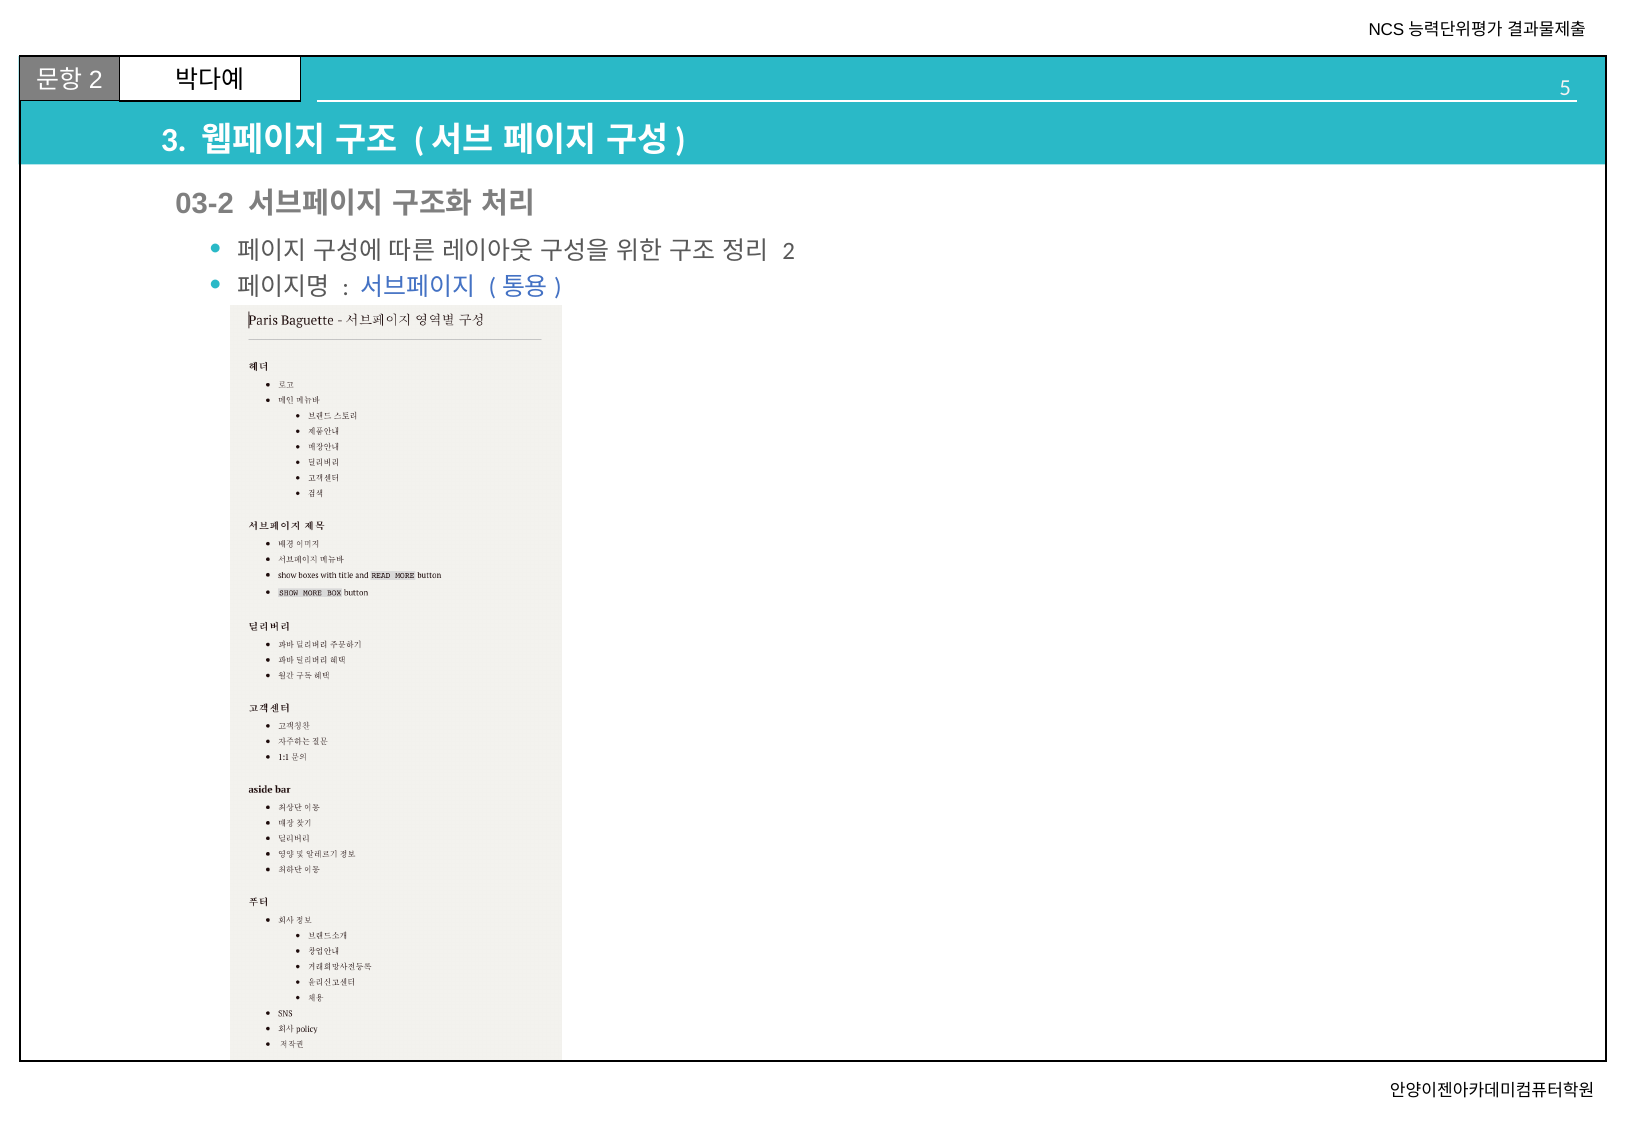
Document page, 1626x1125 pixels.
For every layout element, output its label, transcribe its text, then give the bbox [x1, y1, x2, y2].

subtitle 03-2 서브페이지 구조화 처리 [160, 176, 1460, 228]
picture [230, 305, 562, 1060]
list 페이지 구성에 따른 레이아웃 구성을 위한 구조 정리 2 페이지명 : 서브페이지 (통용) [194, 227, 1460, 313]
title 3. 웹페이지 구조 (서브 페이지 구성) [146, 114, 1460, 166]
